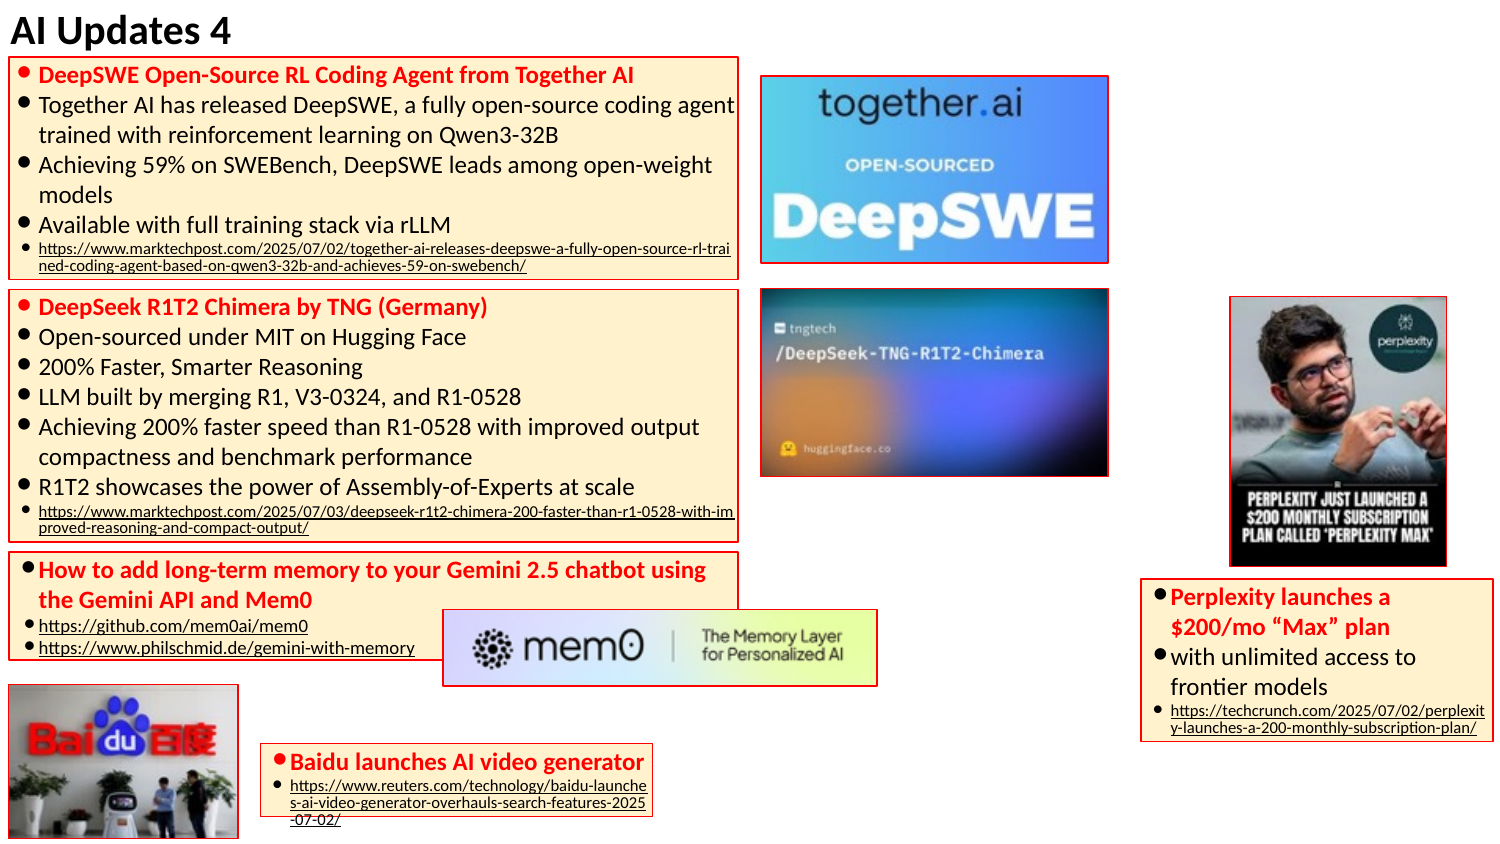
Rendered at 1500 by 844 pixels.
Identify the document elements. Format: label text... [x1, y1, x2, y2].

text_box Baidu launches AI video generator https://www.reuters.com/technology/baidu-launches-ai-video-generator-overhauls-search-features-2025-07-02/ [260, 743, 653, 817]
picture [761, 289, 1108, 477]
text_box DeepSWE Open-Source RL Coding Agent from Together AI Together AI has released DeepSWE, a fully open-source coding agent trained with reinforcement learning on Qwen3-32B Achieving 59% on SWEBench, DeepSWE leads among open-weight models Available with full training stack via rLLM https://www.marktechpost.com/2025/07/02/together-ai-releases-deepswe-a-fully-open-source-rl-trained-coding-agent-based-on-qwen3-32b-and-achieves-59-on-swebench/ [8, 56, 739, 280]
text_box Perplexity launches a $200/mo “Max” plan with unlimited access to frontier models https://techcrunch.com/2025/07/02/perplexity-launches-a-200-monthly-subscription-plan/ [1141, 578, 1493, 742]
text_box How to add long-term memory to your Gemini 2.5 chatbot using the Gemini API and Mem0 https://github.com/mem0ai/mem0 https://www.philschmid.de/gemini-with-memory [8, 552, 739, 661]
picture [761, 76, 1108, 263]
picture [443, 609, 877, 686]
text_box DeepSeek R1T2 Chimera by TNG (Germany) Open-sourced under MIT on Hugging Face 200% Faster, Smarter Reasoning LLM built by merging R1, V3-0324, and R1-0528 Achieving 200% faster speed than R1-0528 with improved output compactness and benchmark performance R1T2 showcases the power of Assembly-of-Experts at scale https://www.marktechpost.com/2025/07/03/deepseek-r1t2-chimera-200-faster-than-r1-0528-with-improved-reasoning-and-compact-output/ [8, 289, 739, 542]
picture [8, 685, 238, 838]
text_box AI Updates 4 [8, 1, 292, 55]
picture [1230, 296, 1447, 566]
